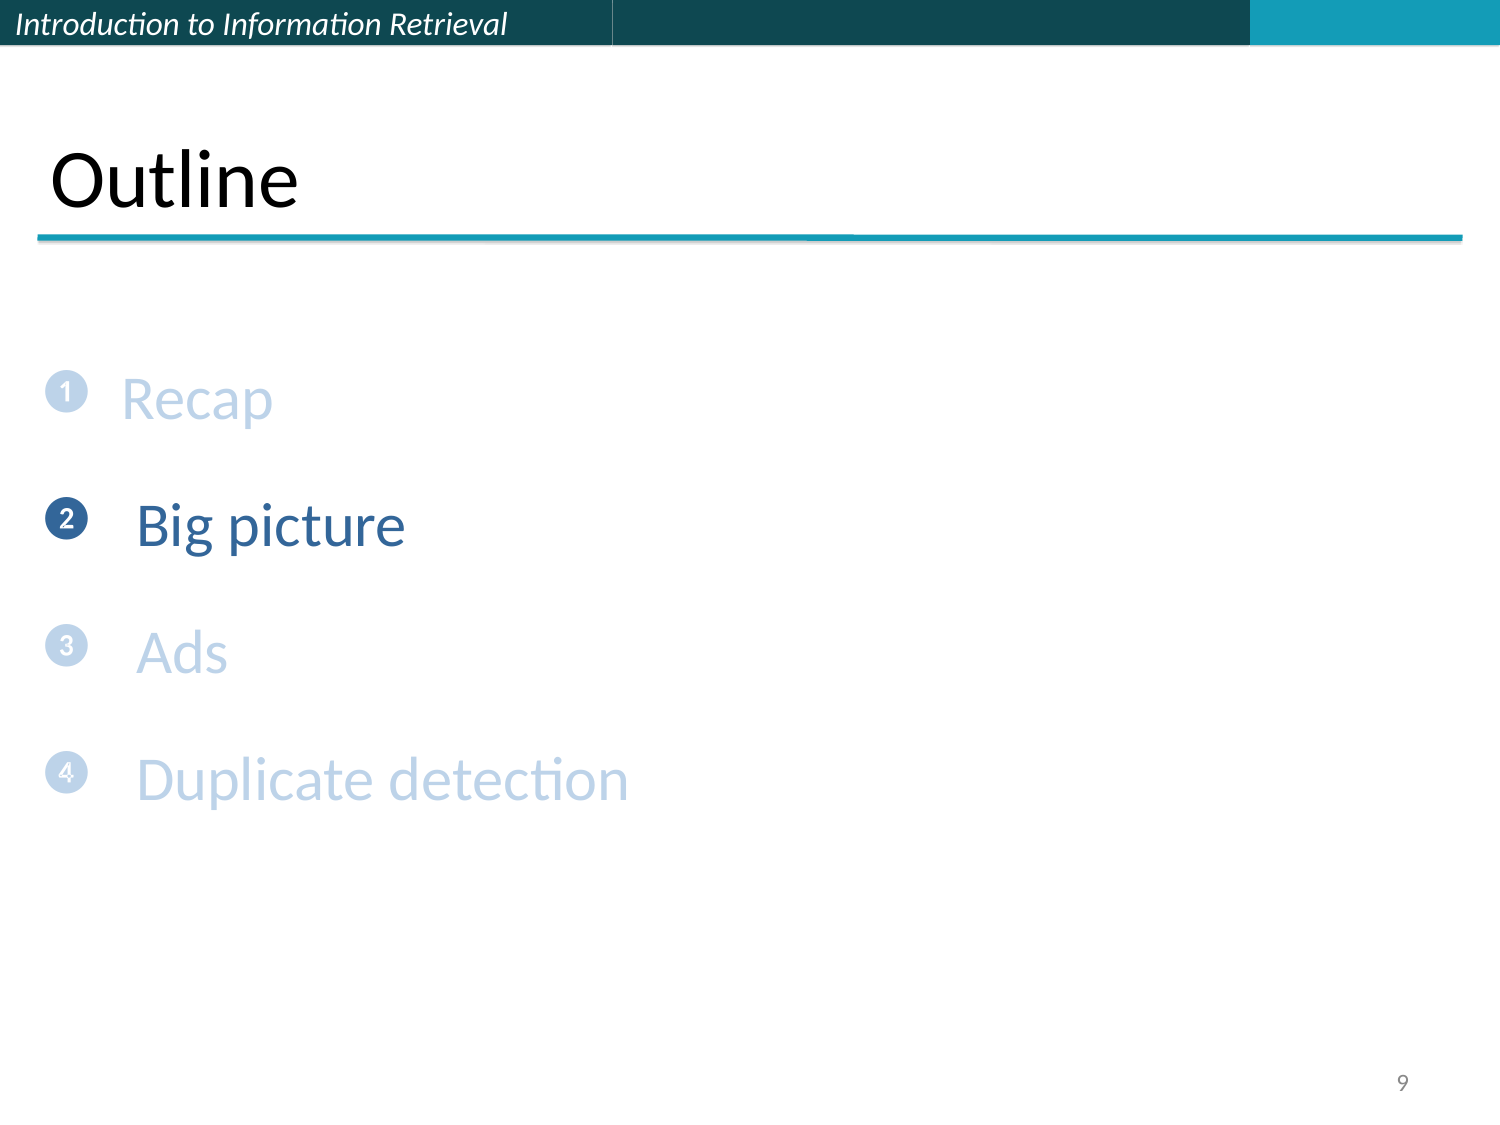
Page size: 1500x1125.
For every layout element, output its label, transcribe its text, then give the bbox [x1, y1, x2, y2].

text_box Recap Big picture Ads Duplicate detection [22, 222, 1418, 998]
title Outline [34, 16, 1385, 222]
slide_number 9 [1074, 1058, 1425, 1105]
